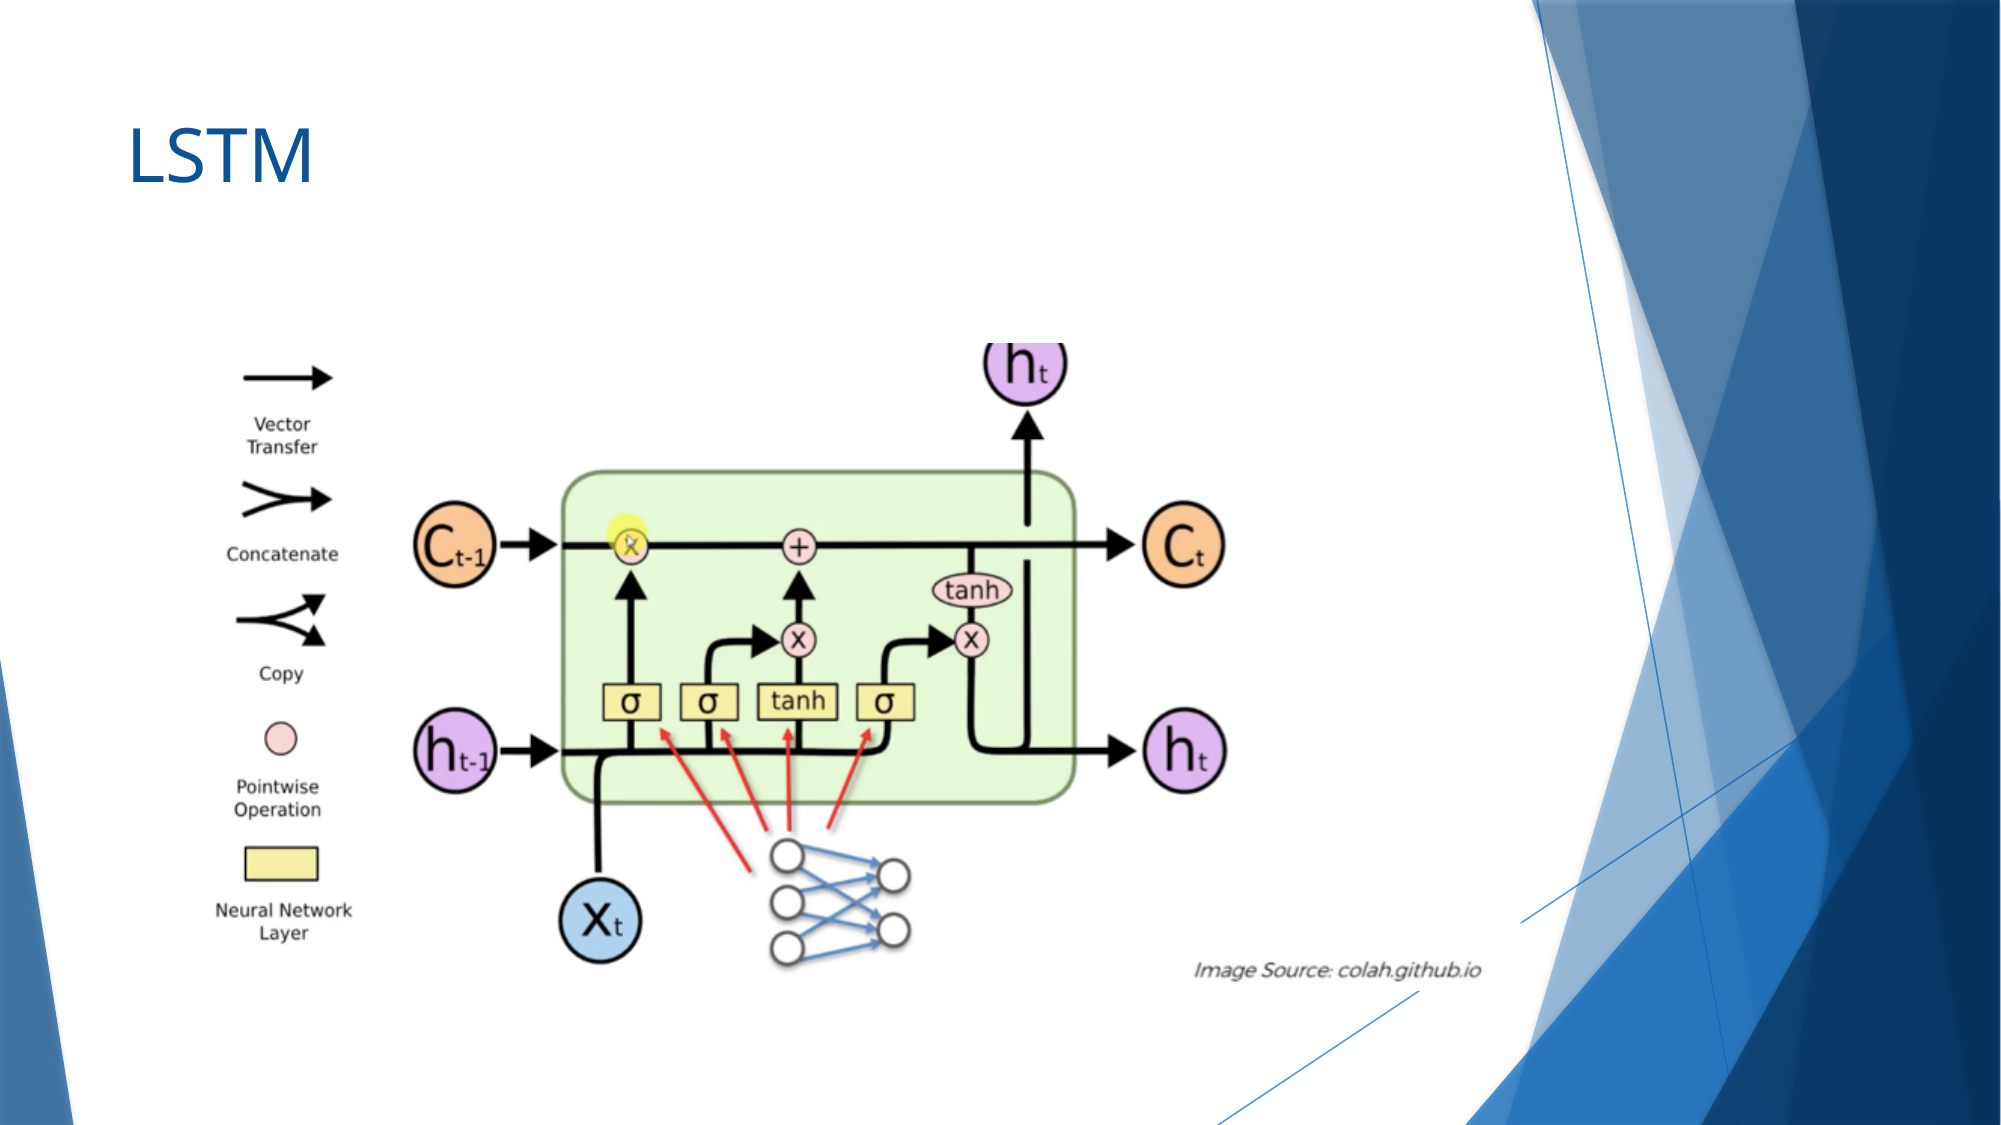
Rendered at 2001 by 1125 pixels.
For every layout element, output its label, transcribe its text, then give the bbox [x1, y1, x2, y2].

title LSTM [111, 99, 1522, 317]
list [110, 343, 1522, 992]
